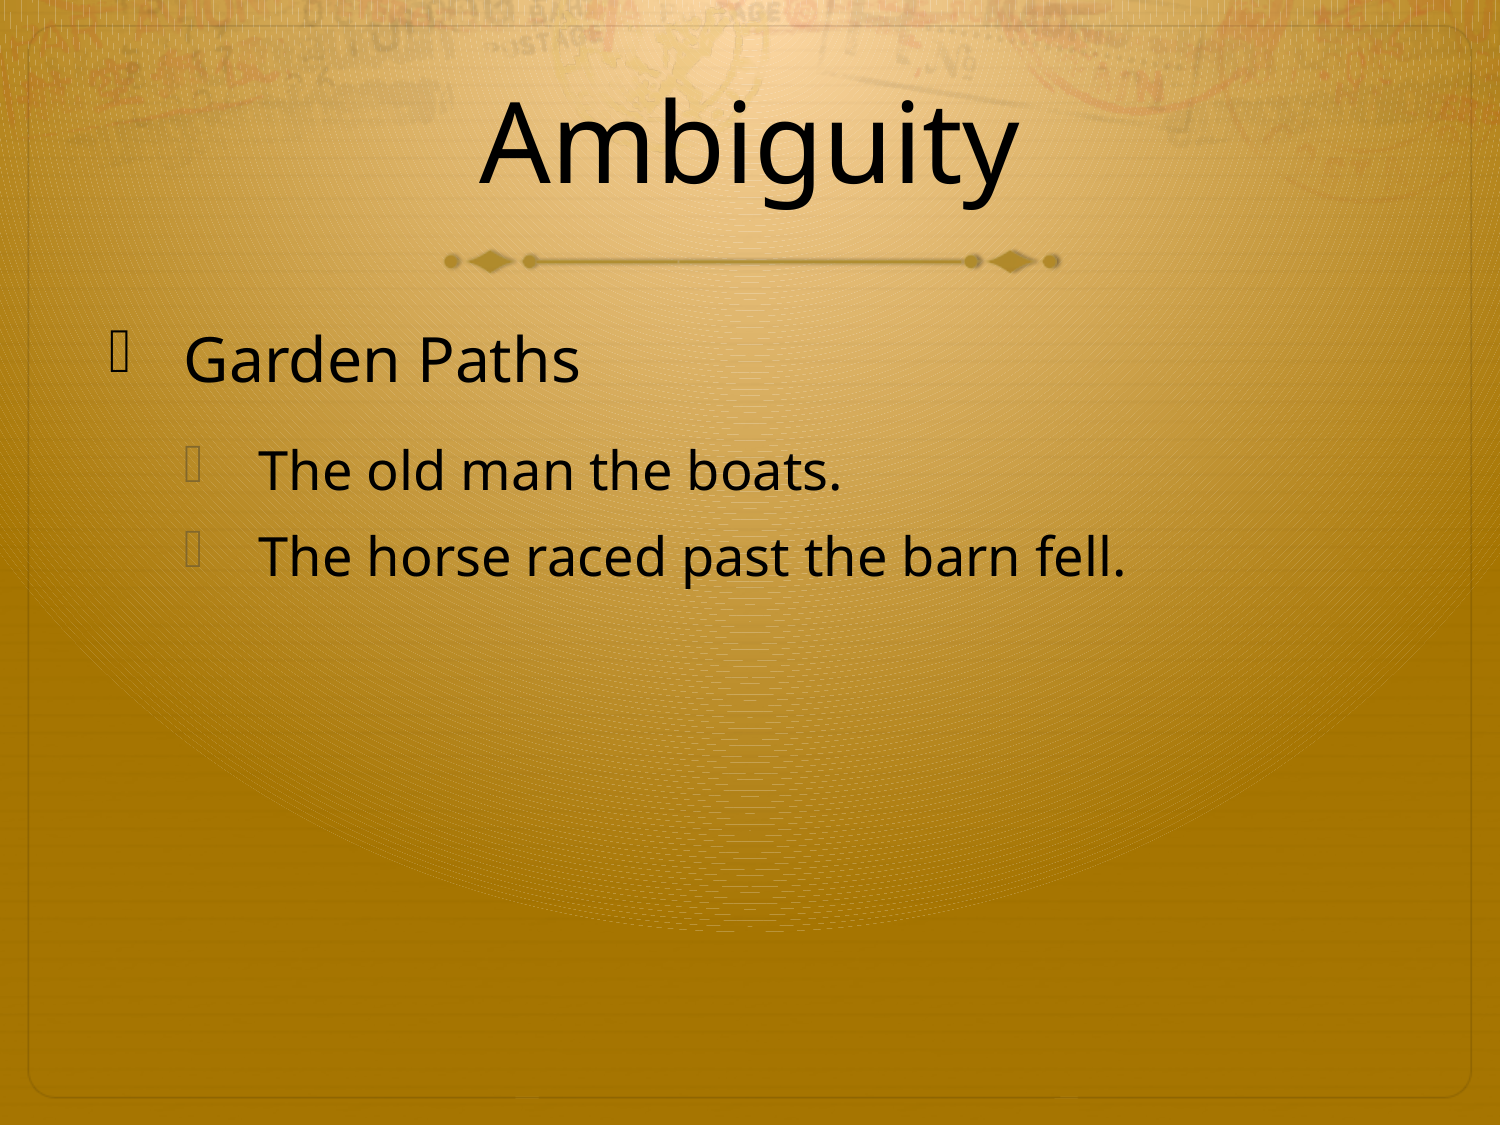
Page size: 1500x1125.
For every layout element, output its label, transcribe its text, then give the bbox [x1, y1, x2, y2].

picture [0, 0, 1500, 1125]
title Ambiguity [93, 45, 1407, 233]
list Garden Paths The old man the boats. The horse raced past the barn fell. [93, 312, 1407, 988]
